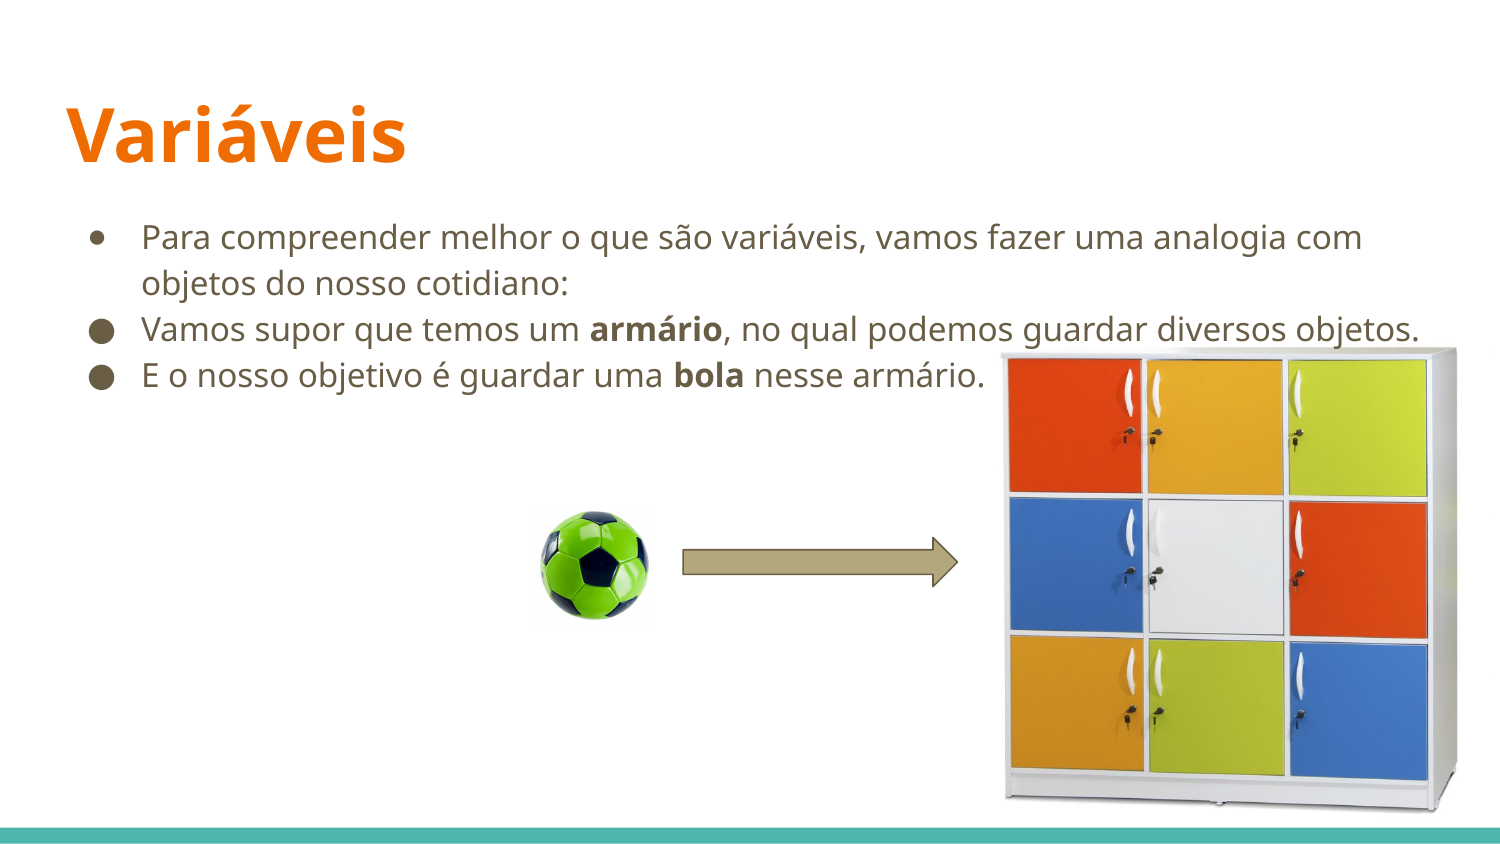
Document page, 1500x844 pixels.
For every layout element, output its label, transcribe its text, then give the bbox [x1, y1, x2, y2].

picture [986, 311, 1495, 819]
picture [535, 506, 655, 625]
list Para compreender melhor o que são variáveis, vamos fazer uma analogia com objetos do nosso cotidiano: Vamos supor que temos um armário, no qual podemos guardar diversos objetos. E o nosso objetivo é guardar uma bola nesse armário. [51, 195, 1449, 737]
title Variáveis [51, 72, 1449, 189]
text_box [683, 537, 958, 587]
